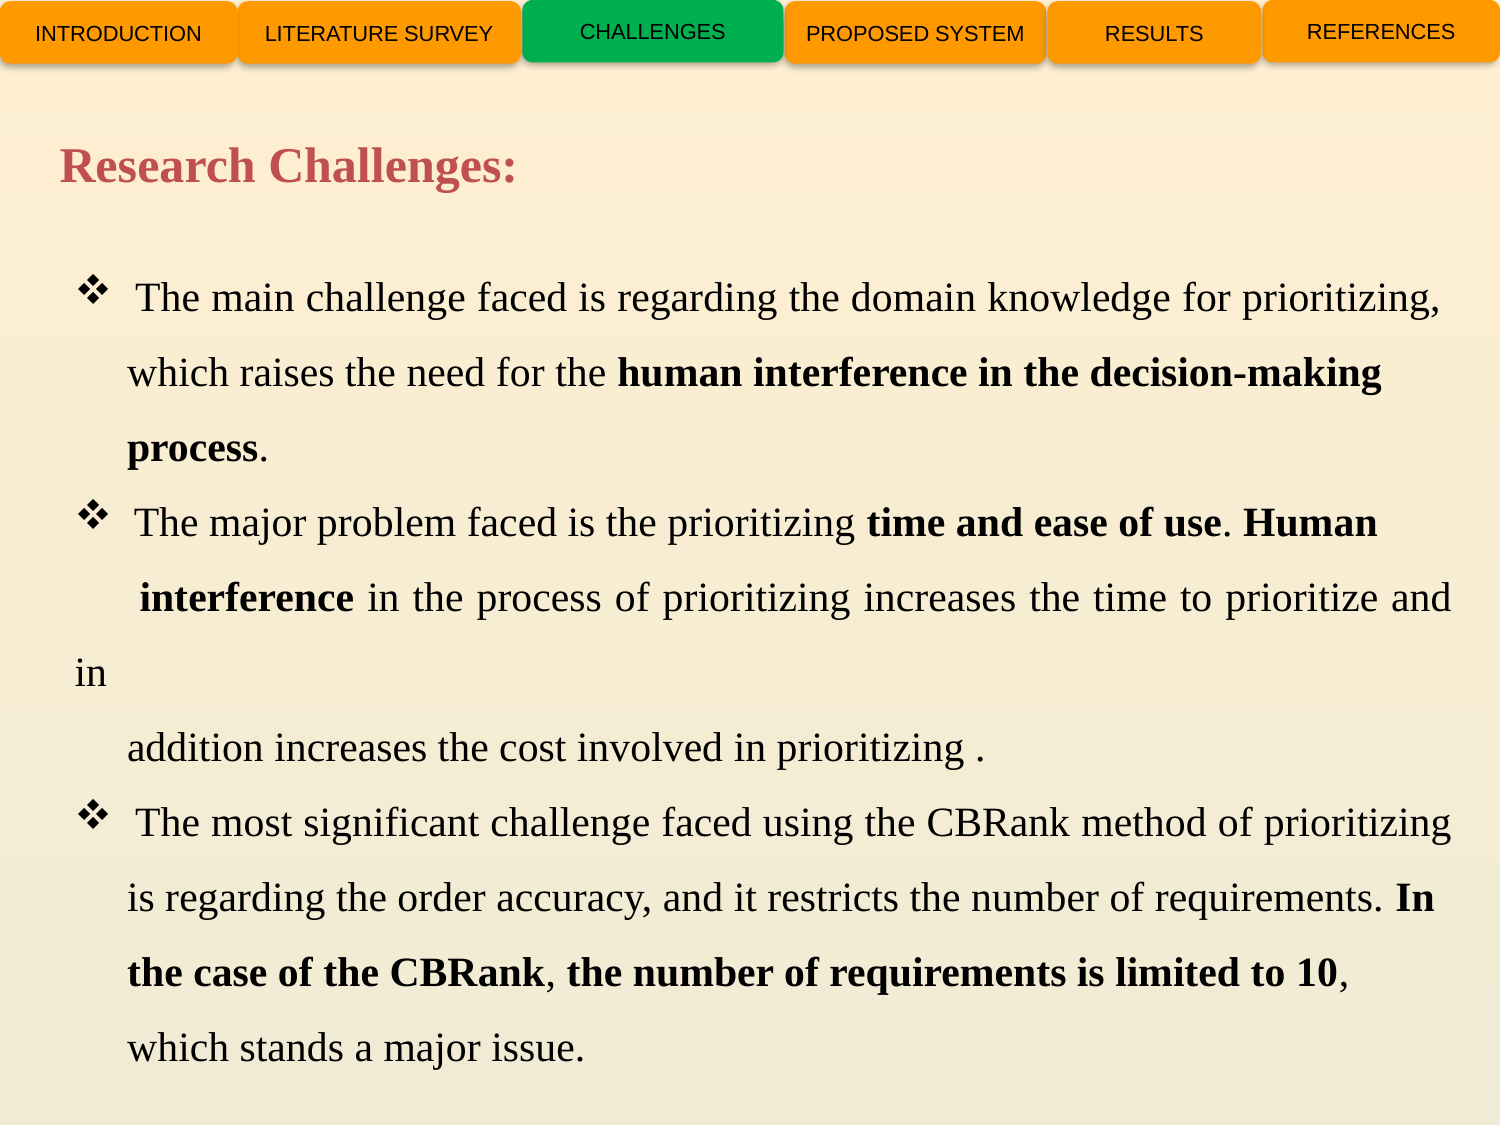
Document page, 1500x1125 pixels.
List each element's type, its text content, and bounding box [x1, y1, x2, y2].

text_box REFERENCES [1262, 0, 1500, 65]
text_box PROPOSED SYSTEM [785, 0, 1046, 66]
text_box RESULTS [1045, 0, 1264, 66]
text_box INTRODUCTION [0, 0, 240, 66]
text_box The main challenge faced is regarding the domain knowledge for prioritizing, which raises the need for the human interference in the decision-making process. The major problem faced is the prioritizing time and ease of use. Human interference in the process of prioritizing increases the time to prioritize and in addition increases the cost involved in prioritizing . The most significant challenge faced using the CBRank method of prioritizing is regarding the order accuracy, and it restricts the number of requirements. In the case of the CBRank, the number of requirements is limited to 10, which stands a major issue. [59, 237, 1468, 1078]
text_box LITERATURE SURVEY [238, 0, 524, 66]
text_box Research Challenges: [44, 125, 534, 200]
text_box CHALLENGES [522, 0, 786, 65]
